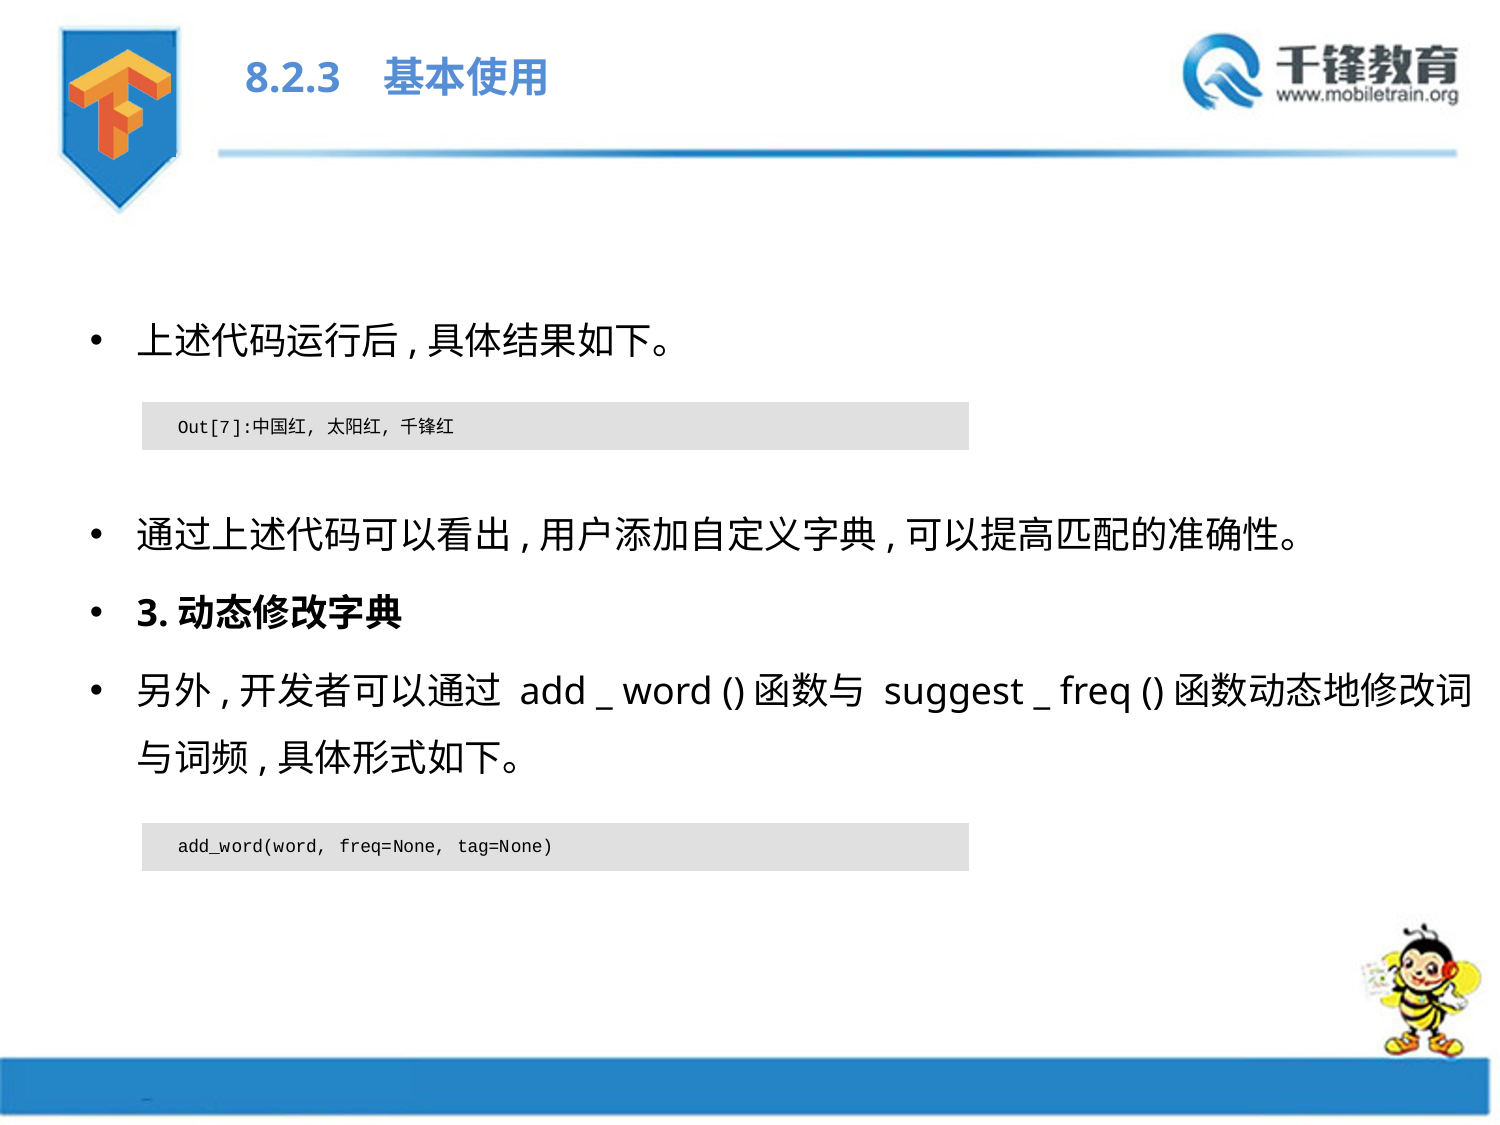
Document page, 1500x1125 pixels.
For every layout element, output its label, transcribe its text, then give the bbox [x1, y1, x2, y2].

text_box 8.2.3 基本使用 [230, 29, 1069, 122]
picture [0, 0, 1500, 286]
picture [0, 787, 1500, 1125]
text_box 通过上述代码可以看出,用户添加自定义字典,可以提高匹配的准确性。 3.动态修改字典 另外,开发者可以通过 add _ word ()函数与 suggest _ freq ()函数动态地修改词与词频,具体形式如下。 [0, 481, 1500, 787]
text_box 上述代码运行后,具体结果如下。 [0, 286, 1500, 370]
picture [0, 370, 1500, 481]
